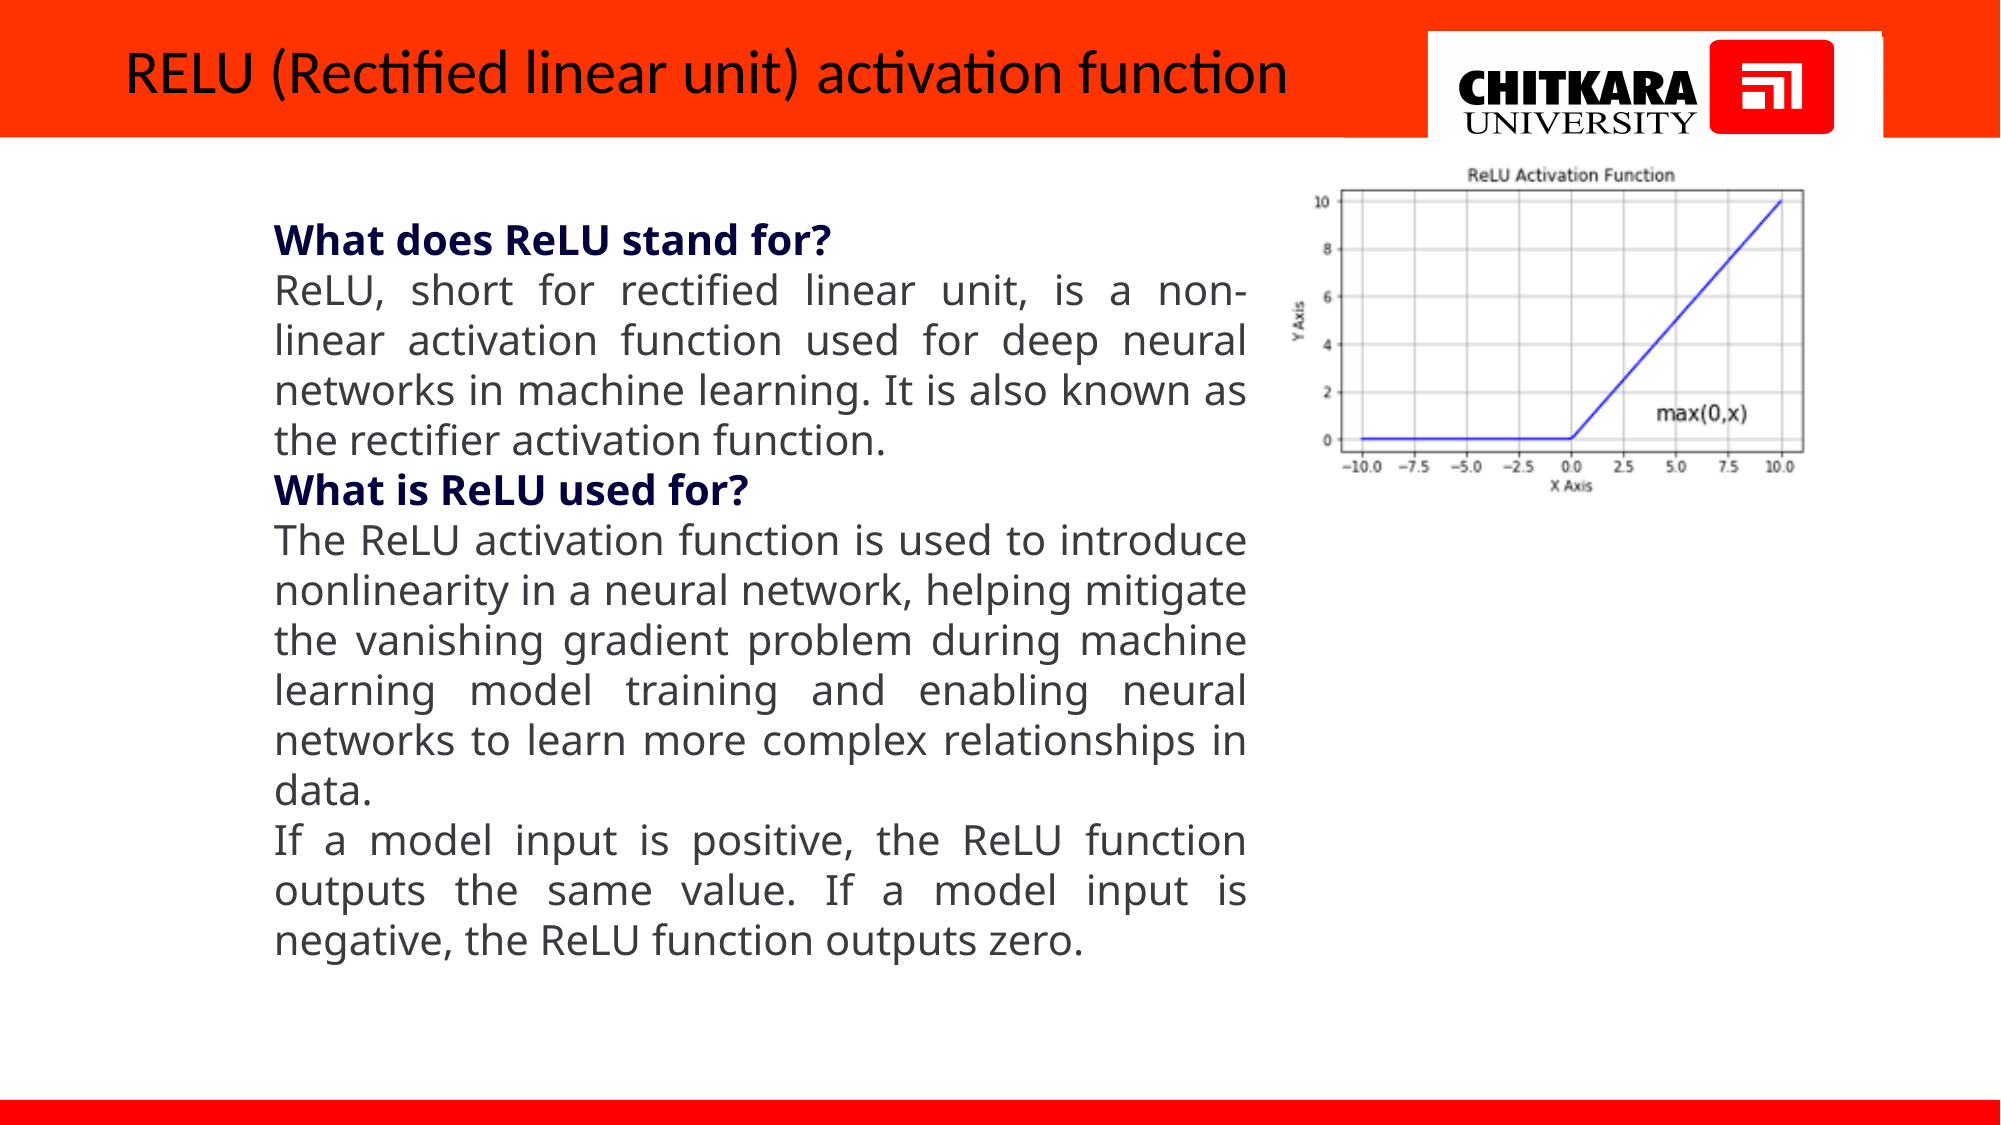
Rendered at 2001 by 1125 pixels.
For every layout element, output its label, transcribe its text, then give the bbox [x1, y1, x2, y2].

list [1281, 157, 1827, 504]
title RELU (Rectified linear unit) activation function [0, 0, 1417, 138]
text_box What does ReLU stand for? ReLU, short for rectified linear unit, is a non-linear activation function used for deep neural networks in machine learning. It is also known as the rectifier activation function. What is ReLU used for? The ReLU activation function is used to introduce nonlinearity in a neural network, helping mitigate the vanishing gradient problem during machine learning model training and enabling neural networks to learn more complex relationships in data. If a model input is positive, the ReLU function outputs the same value. If a model input is negative, the ReLU function outputs zero. [259, 206, 1263, 1022]
picture [1433, 37, 1854, 138]
